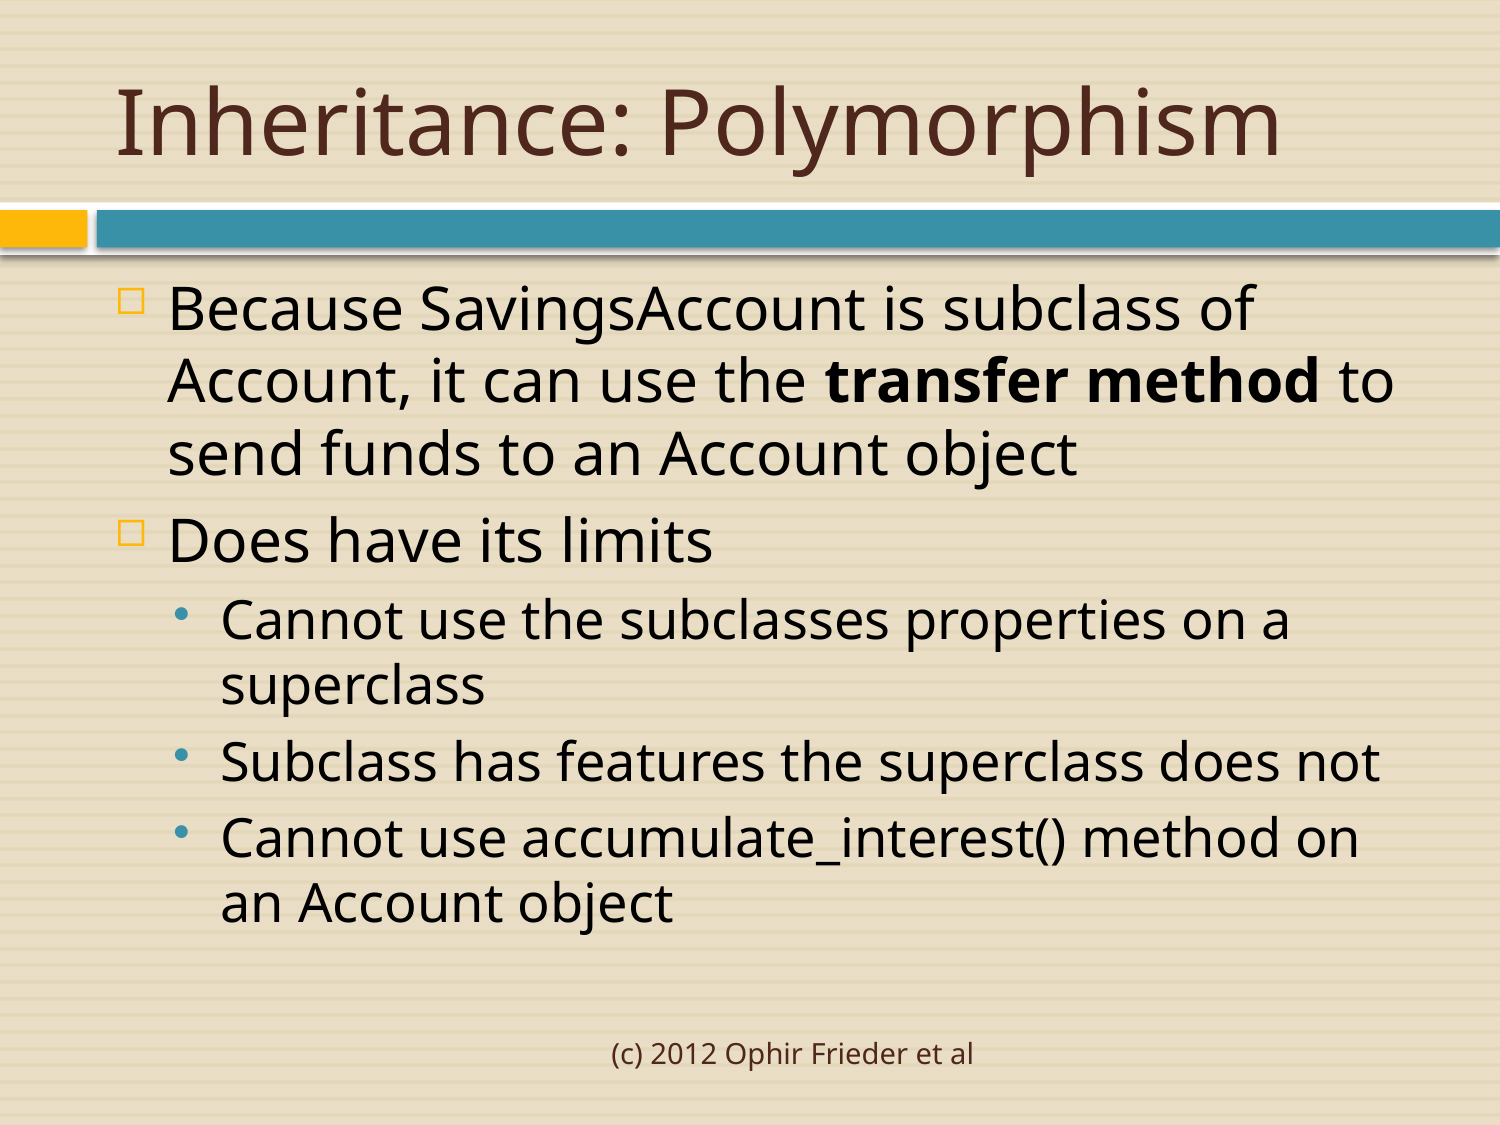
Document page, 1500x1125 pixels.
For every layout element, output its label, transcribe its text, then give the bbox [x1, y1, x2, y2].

footer (c) 2012 Ophir Frieder et al [99, 1024, 990, 1085]
list Because SavingsAccount is subclass of Account, it can use the transfer method to send funds to an Account object Does have its limits Cannot use the subclasses properties on a superclass Subclass has features the superclass does not Cannot use accumulate_interest() method on an Account object [100, 262, 1438, 1000]
title Inheritance: Polymorphism [100, 37, 1438, 200]
